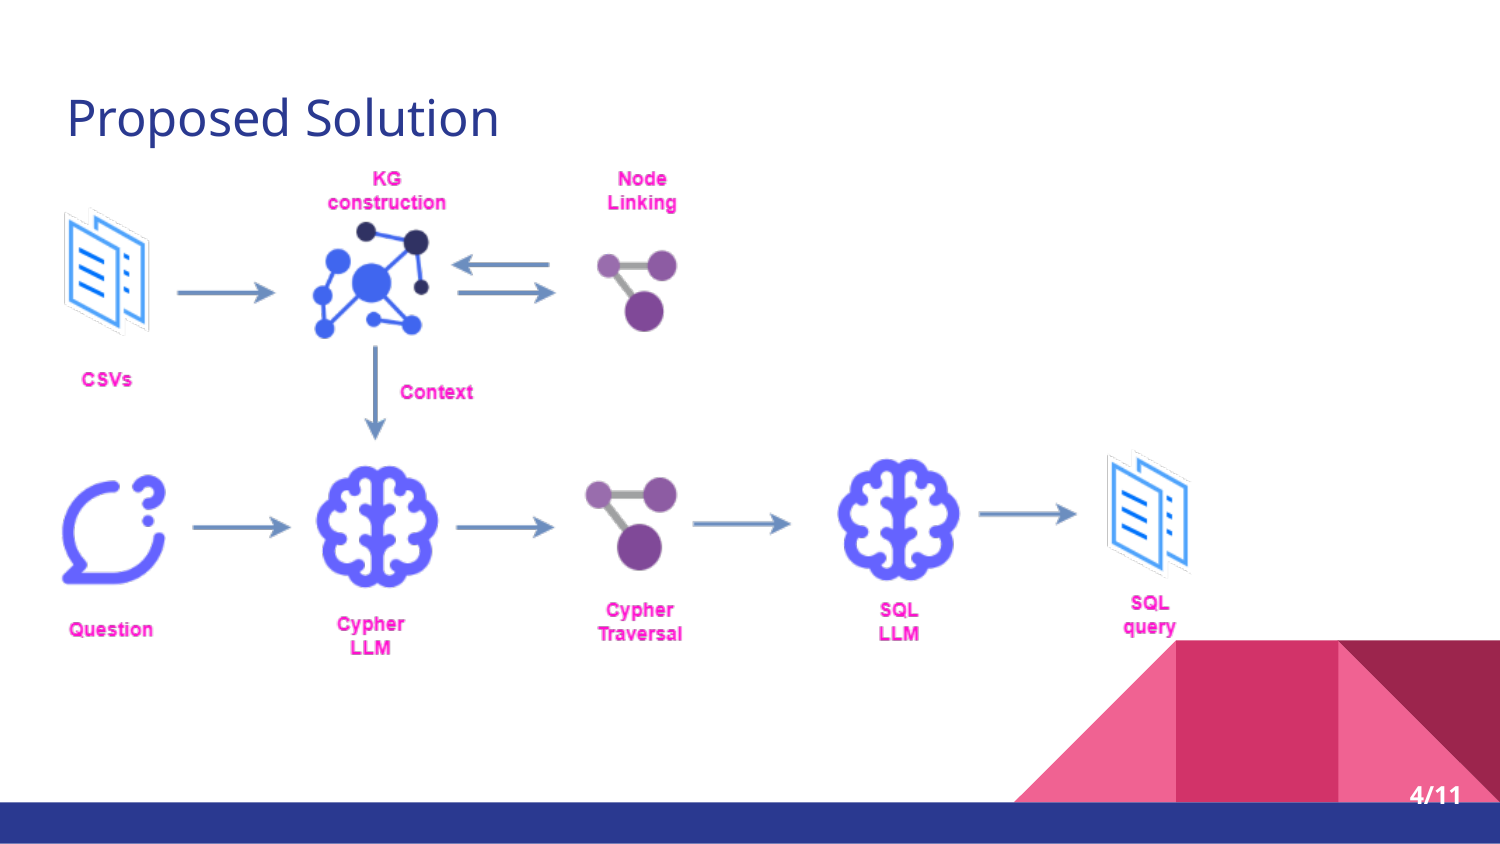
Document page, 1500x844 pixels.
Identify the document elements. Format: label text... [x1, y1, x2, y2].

picture [50, 166, 1192, 660]
slide_number 4/11 [1387, 762, 1478, 828]
title Proposed Solution [51, 67, 1449, 167]
